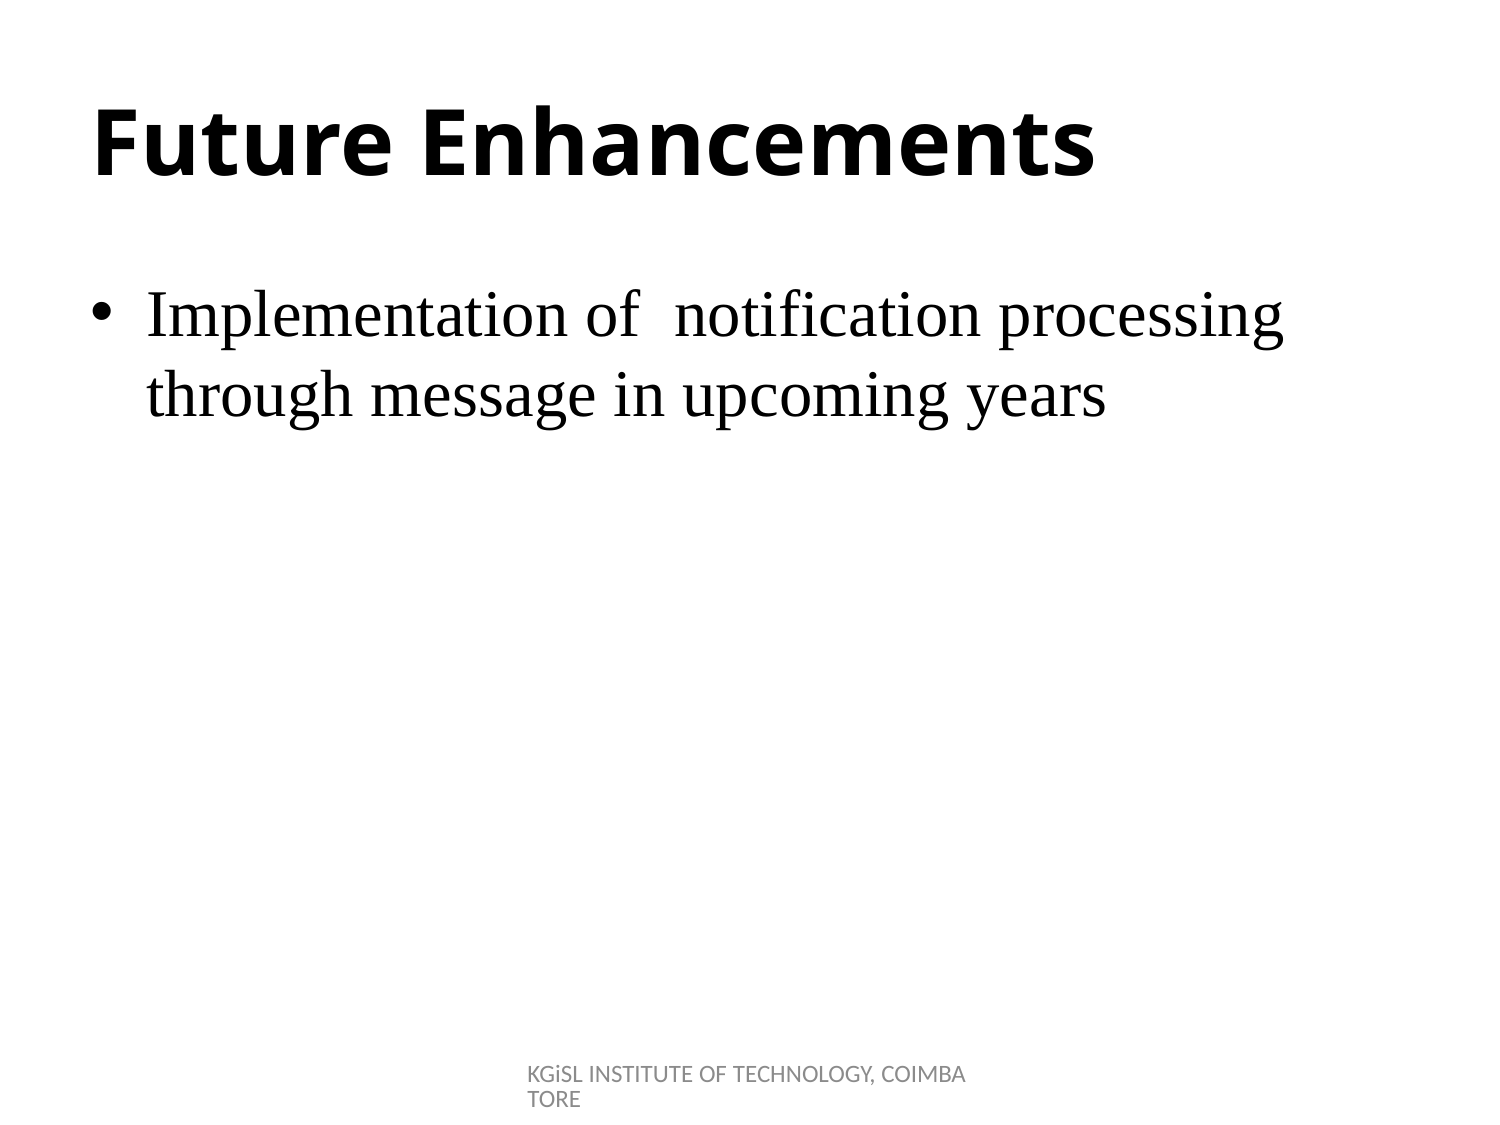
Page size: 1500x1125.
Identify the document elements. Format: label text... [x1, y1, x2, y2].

footer KGiSL INSTITUTE OF TECHNOLOGY, COIMBATORE [512, 1042, 988, 1103]
title Future Enhancements [75, 45, 1425, 233]
list Implementation of notification processing through message in upcoming years [75, 262, 1425, 1005]
